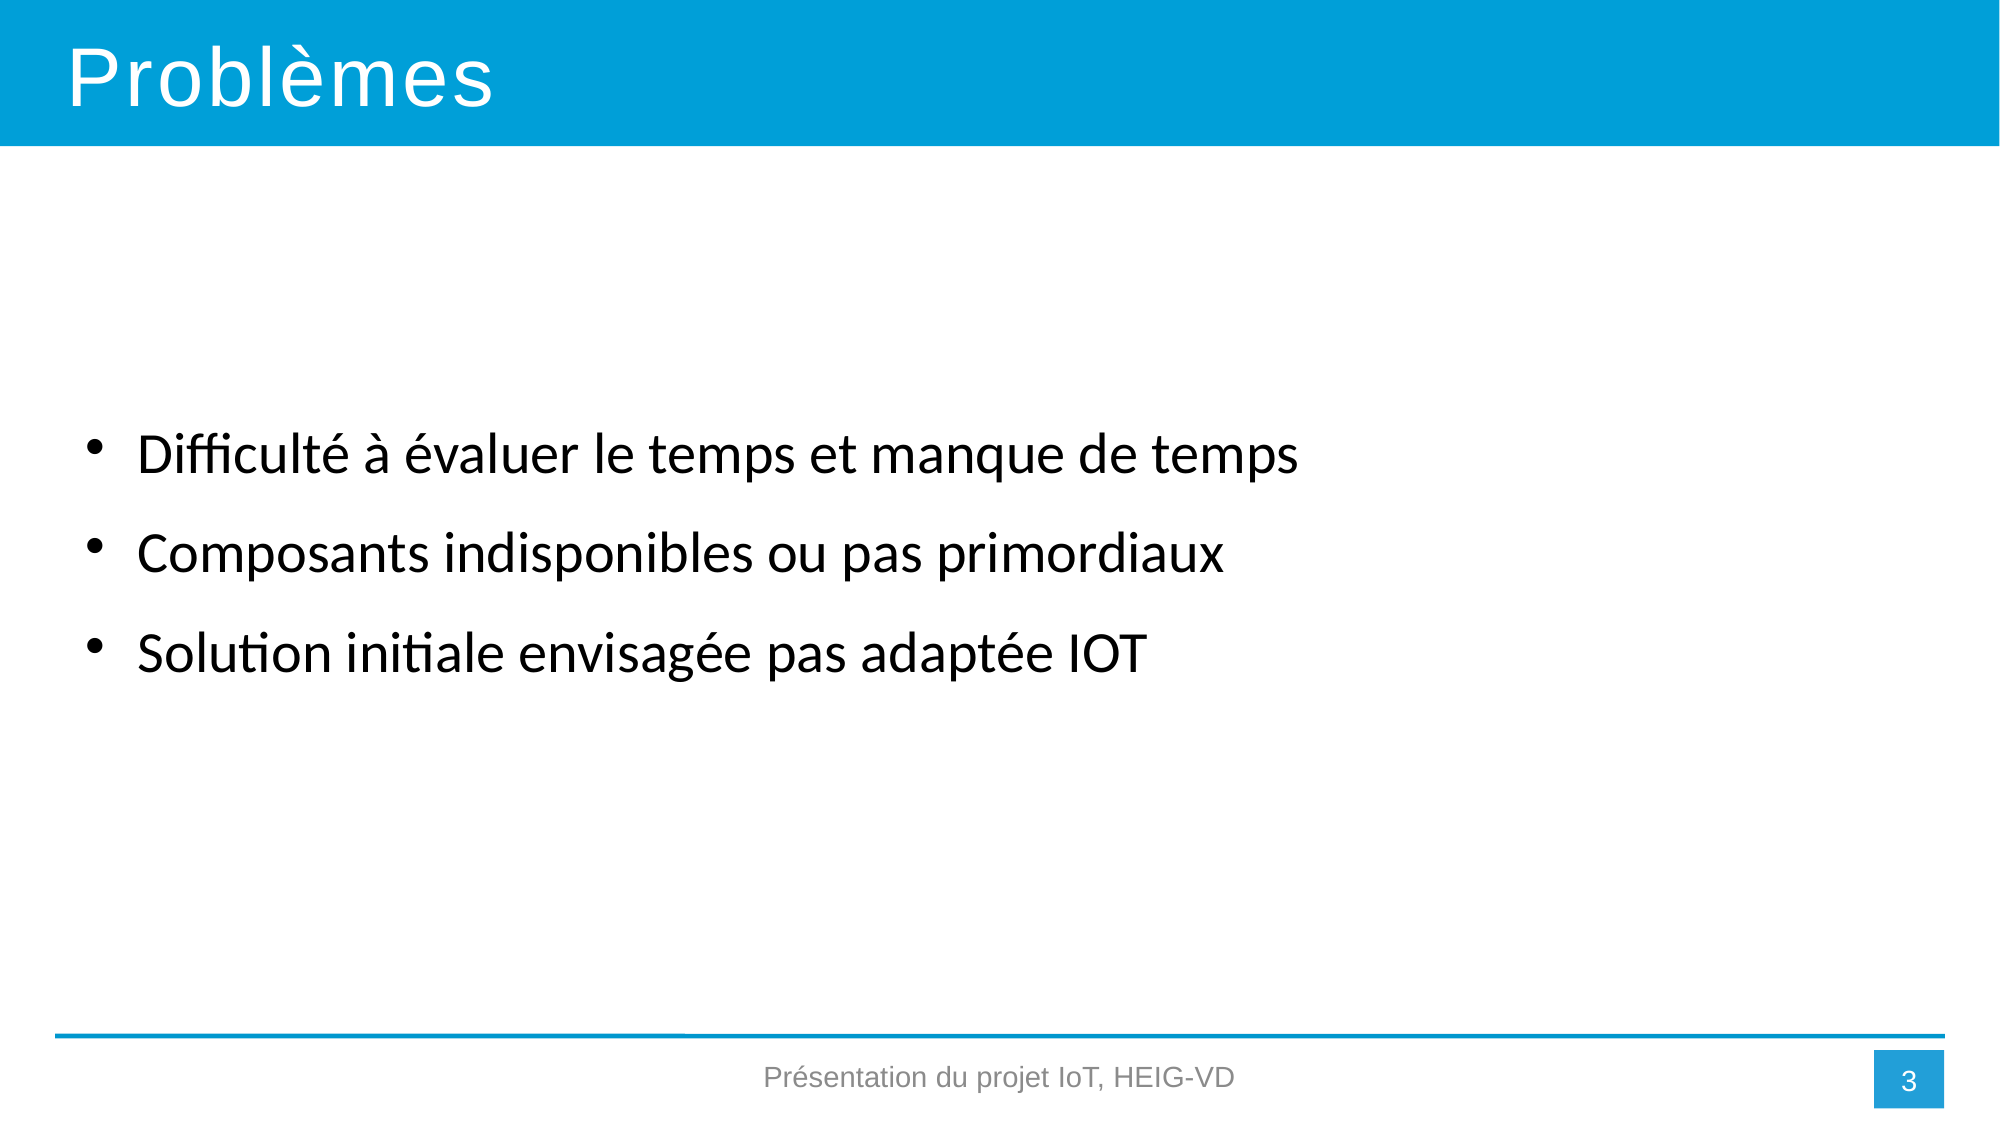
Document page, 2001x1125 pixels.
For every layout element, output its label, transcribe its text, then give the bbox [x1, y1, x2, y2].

text_box Difficulté à évaluer le temps et manque de temps Composants indisponibles ou pas primordiaux Solution initiale envisagée pas adaptée IOT [52, 184, 1942, 1022]
text_box [0, 0, 2000, 148]
text_box 2 [1874, 1050, 1945, 1109]
text_box Présentation du projet IoT, HEIG-VD [515, 1049, 1484, 1102]
text_box Problèmes [52, 15, 1945, 131]
